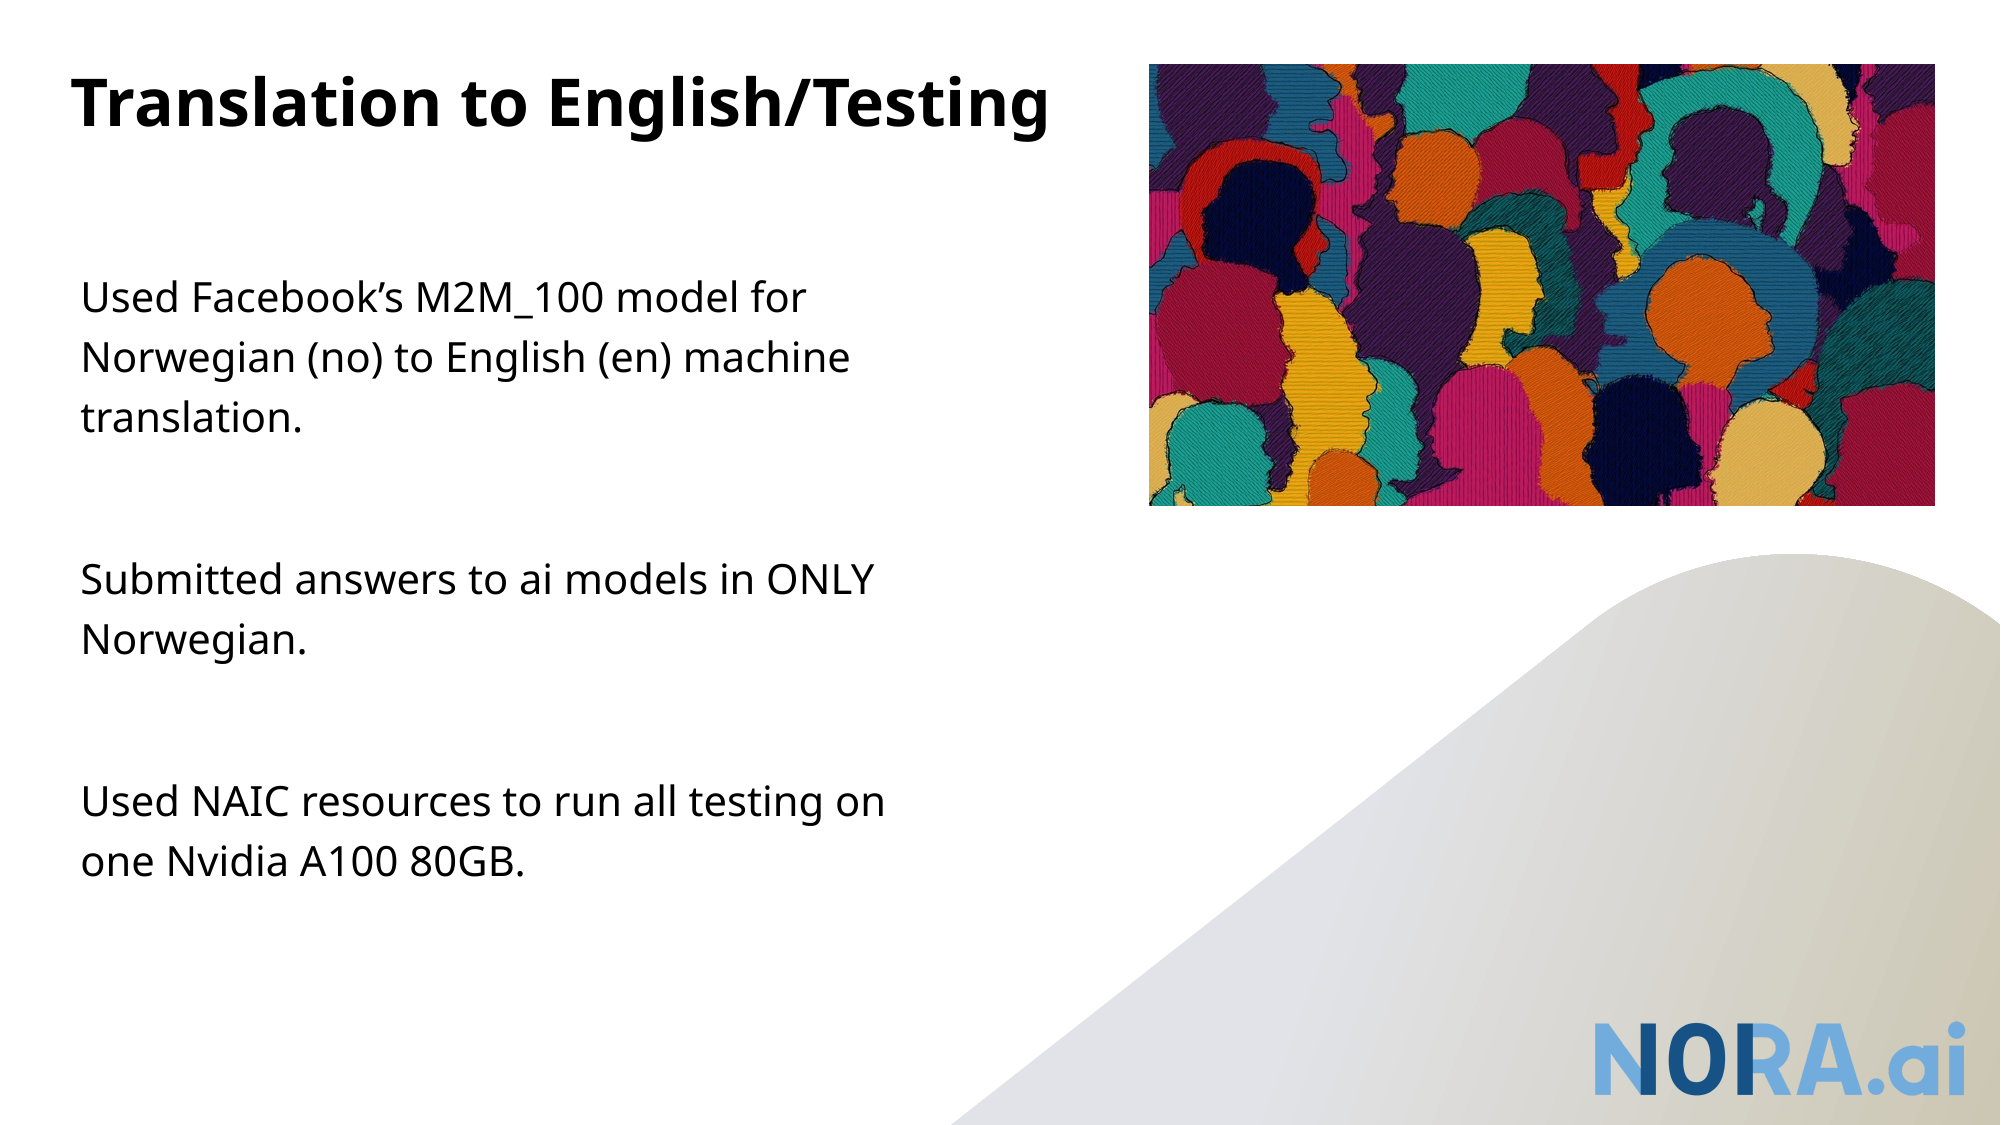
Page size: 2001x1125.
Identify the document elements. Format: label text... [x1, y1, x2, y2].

subtitle Used Facebook’s M2M_100 model for Norwegian (no) to English (en) machine translation. Submitted answers to ai models in ONLY Norwegian. Used NAIC resources to run all testing on one Nvidia A100 80GB. [65, 253, 941, 993]
title Translation to English/Testing [55, 49, 1075, 148]
picture [1149, 64, 1935, 506]
picture [1587, 1009, 1973, 1108]
